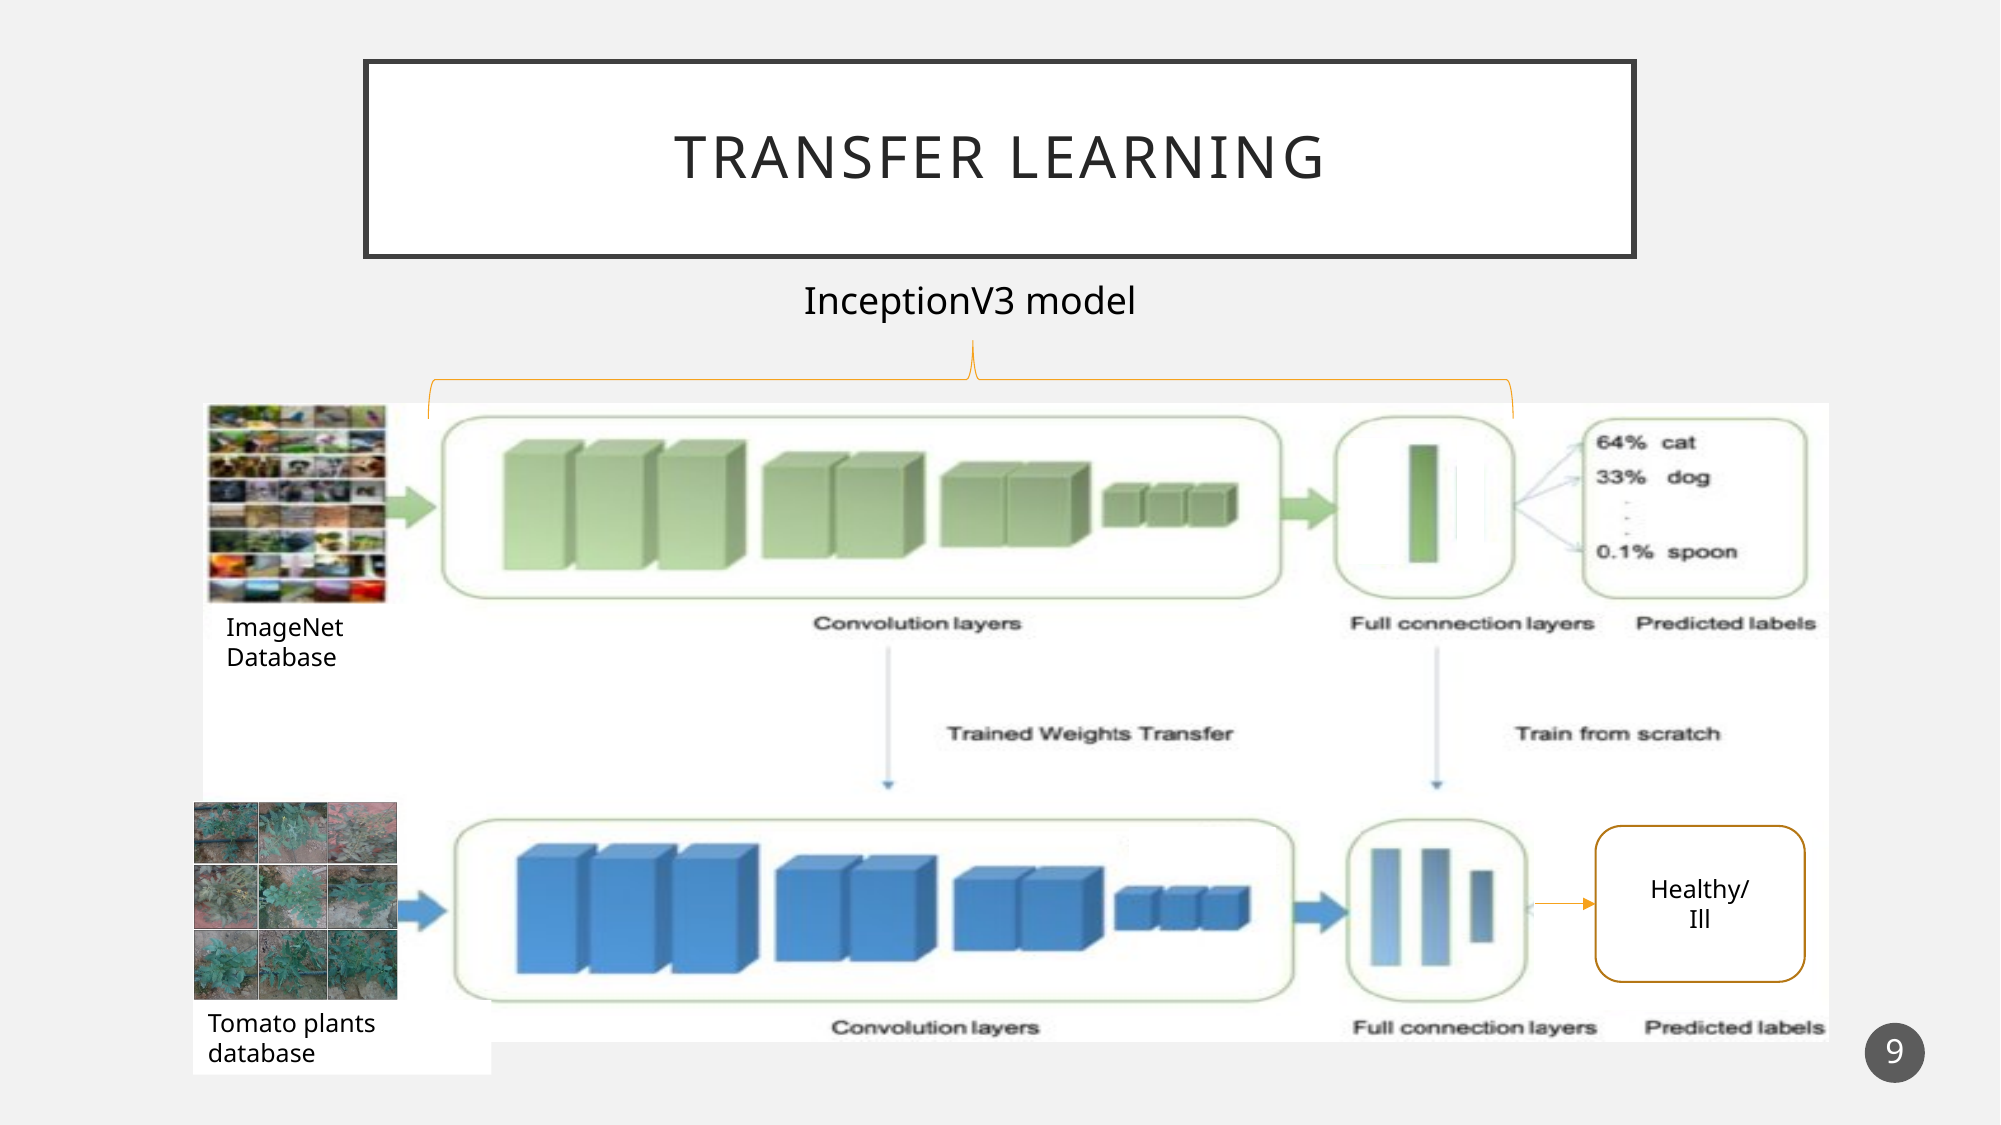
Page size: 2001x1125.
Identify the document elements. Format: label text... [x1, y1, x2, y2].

slide_number 9 [1864, 1022, 1925, 1083]
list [203, 403, 1829, 1042]
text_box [193, 801, 492, 1046]
text_box InceptionV3 model [789, 269, 1152, 330]
title Transfer Learning [363, 59, 1637, 259]
text_box [428, 340, 1514, 403]
